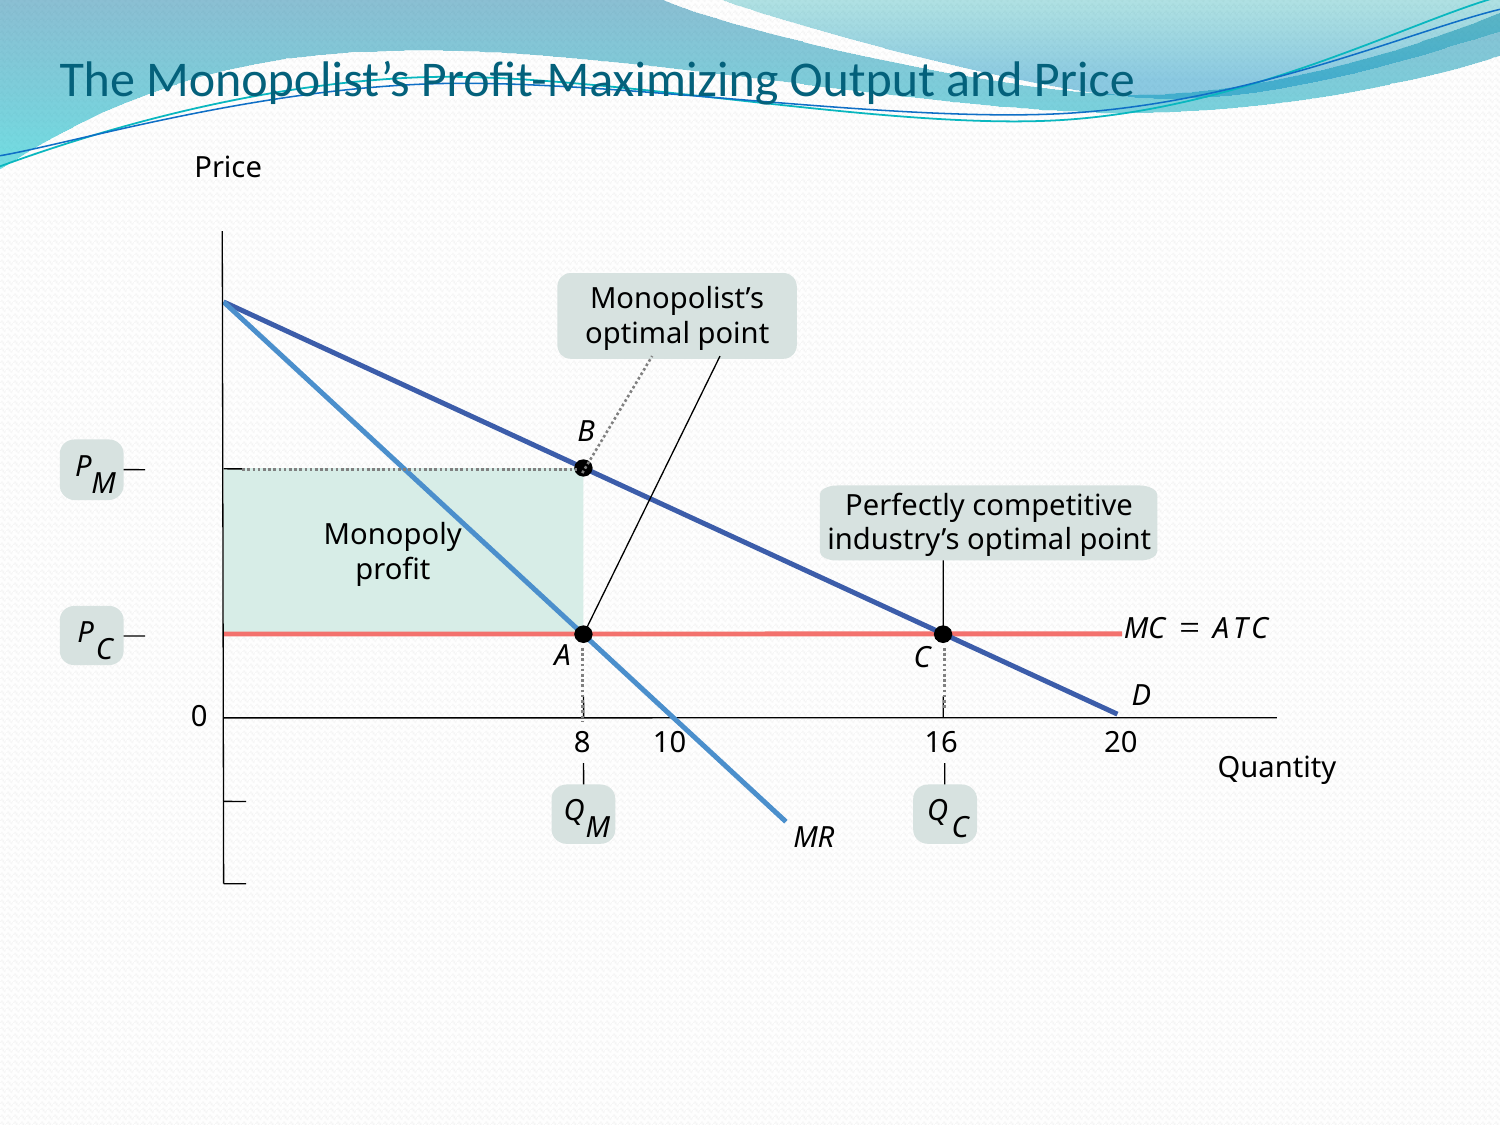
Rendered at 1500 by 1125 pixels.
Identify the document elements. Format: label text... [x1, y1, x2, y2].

text_box MC [1123, 609, 1167, 645]
text_box A [1212, 609, 1231, 645]
text_box A [554, 636, 572, 672]
text_box [933, 625, 953, 644]
text_box 10 [652, 723, 687, 759]
text_box C [1251, 609, 1269, 645]
text_box [551, 784, 616, 844]
text_box 20 [1104, 723, 1139, 759]
text_box B [577, 412, 596, 448]
text_box Q [927, 791, 949, 827]
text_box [503, 551, 664, 555]
text_box P [74, 447, 93, 483]
text_box 0 [190, 697, 208, 733]
text_box [574, 459, 593, 477]
text_box [574, 625, 593, 644]
text_box P [77, 613, 95, 649]
text_box Quantity [1217, 747, 1337, 784]
text_box M [91, 464, 117, 500]
text_box 8 [573, 723, 592, 759]
text_box D [1131, 676, 1152, 712]
title The Monopolist’s Profit-Maximizing Output and Price [59, 19, 1375, 107]
text_box Perfectly competitive industry’s optimal point [826, 485, 1152, 556]
text_box Monopolist’s optimal point [562, 279, 792, 350]
text_box Q [563, 791, 586, 827]
text_box [557, 273, 797, 359]
text_box [59, 605, 124, 666]
text_box Price [92, 148, 365, 184]
text_box [819, 487, 1158, 561]
text_box C [95, 630, 114, 666]
text_box Monopoly profit [299, 514, 487, 585]
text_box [502, 555, 584, 566]
text_box T [1233, 609, 1249, 645]
text_box MR [793, 818, 835, 854]
text_box [913, 784, 978, 844]
text_box C [951, 808, 970, 844]
text_box M [585, 808, 611, 844]
text_box 16 [924, 723, 959, 759]
text_box [59, 439, 124, 501]
text_box C [913, 638, 932, 674]
text_box = [1178, 606, 1202, 642]
text_box [223, 469, 584, 634]
